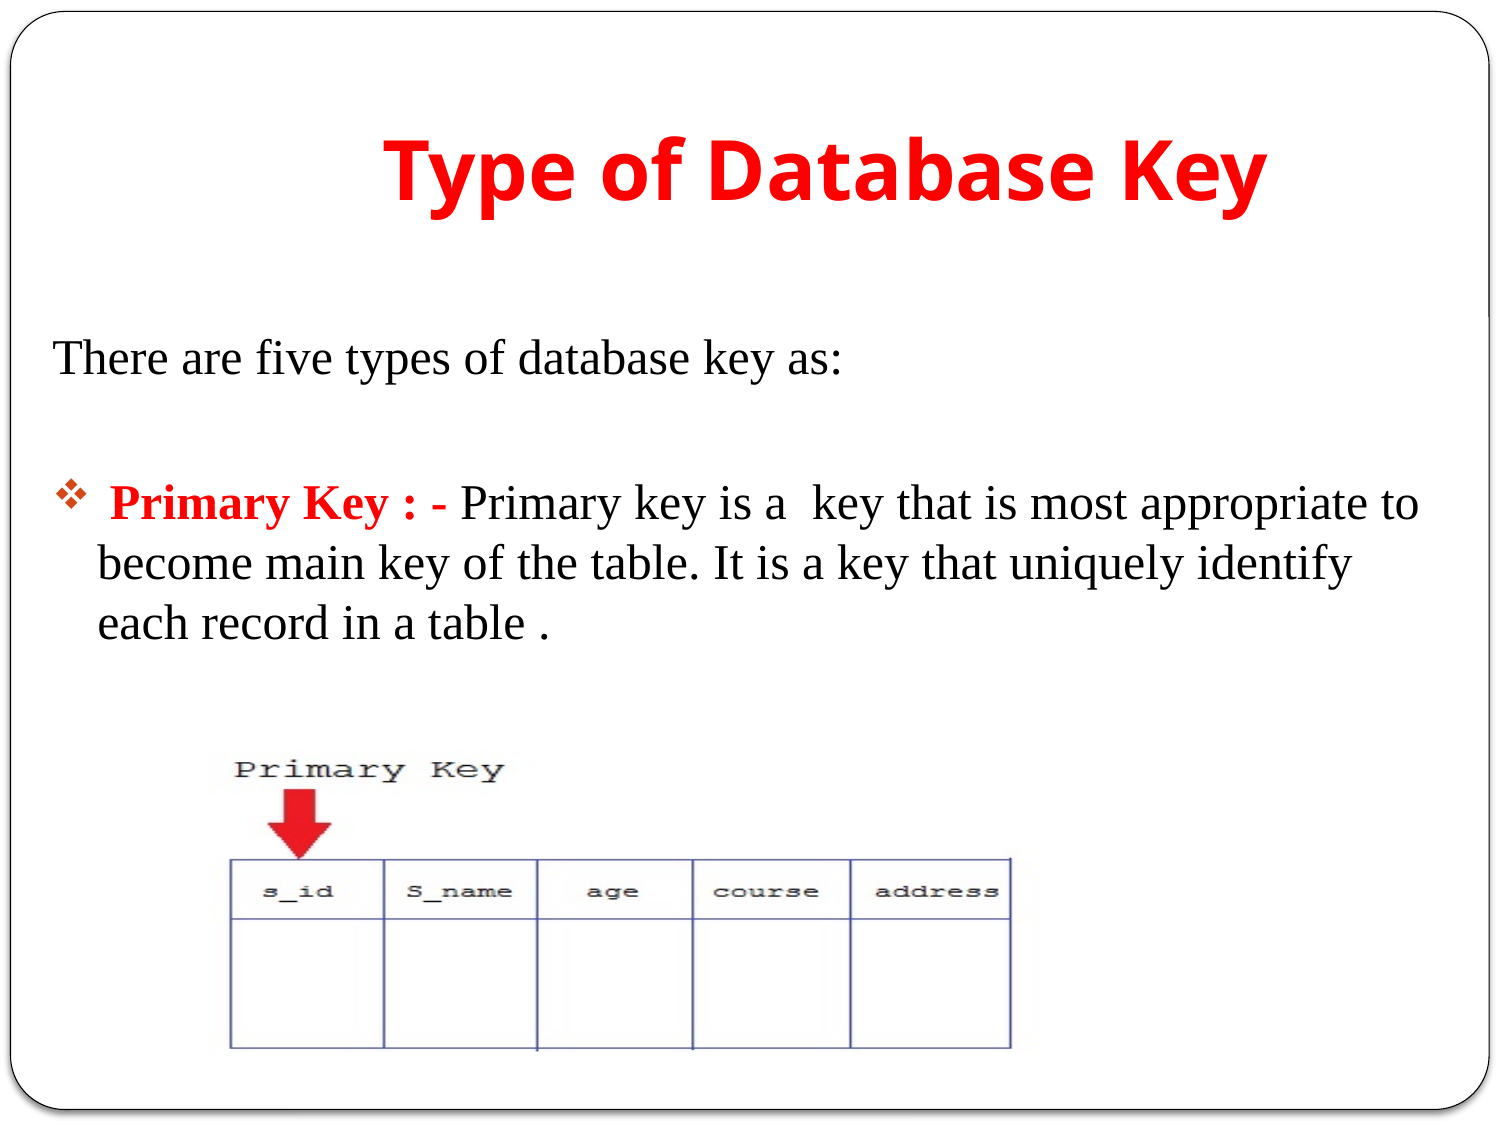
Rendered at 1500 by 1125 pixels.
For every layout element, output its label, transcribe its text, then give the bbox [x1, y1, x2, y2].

picture [174, 687, 1188, 1088]
list There are five types of database key as: Primary Key : - Primary key is a key that is most appropriate to become main key of the table. It is a key that uniquely identify each record in a table . [37, 317, 1463, 1038]
title Type of Database Key [150, 45, 1425, 233]
